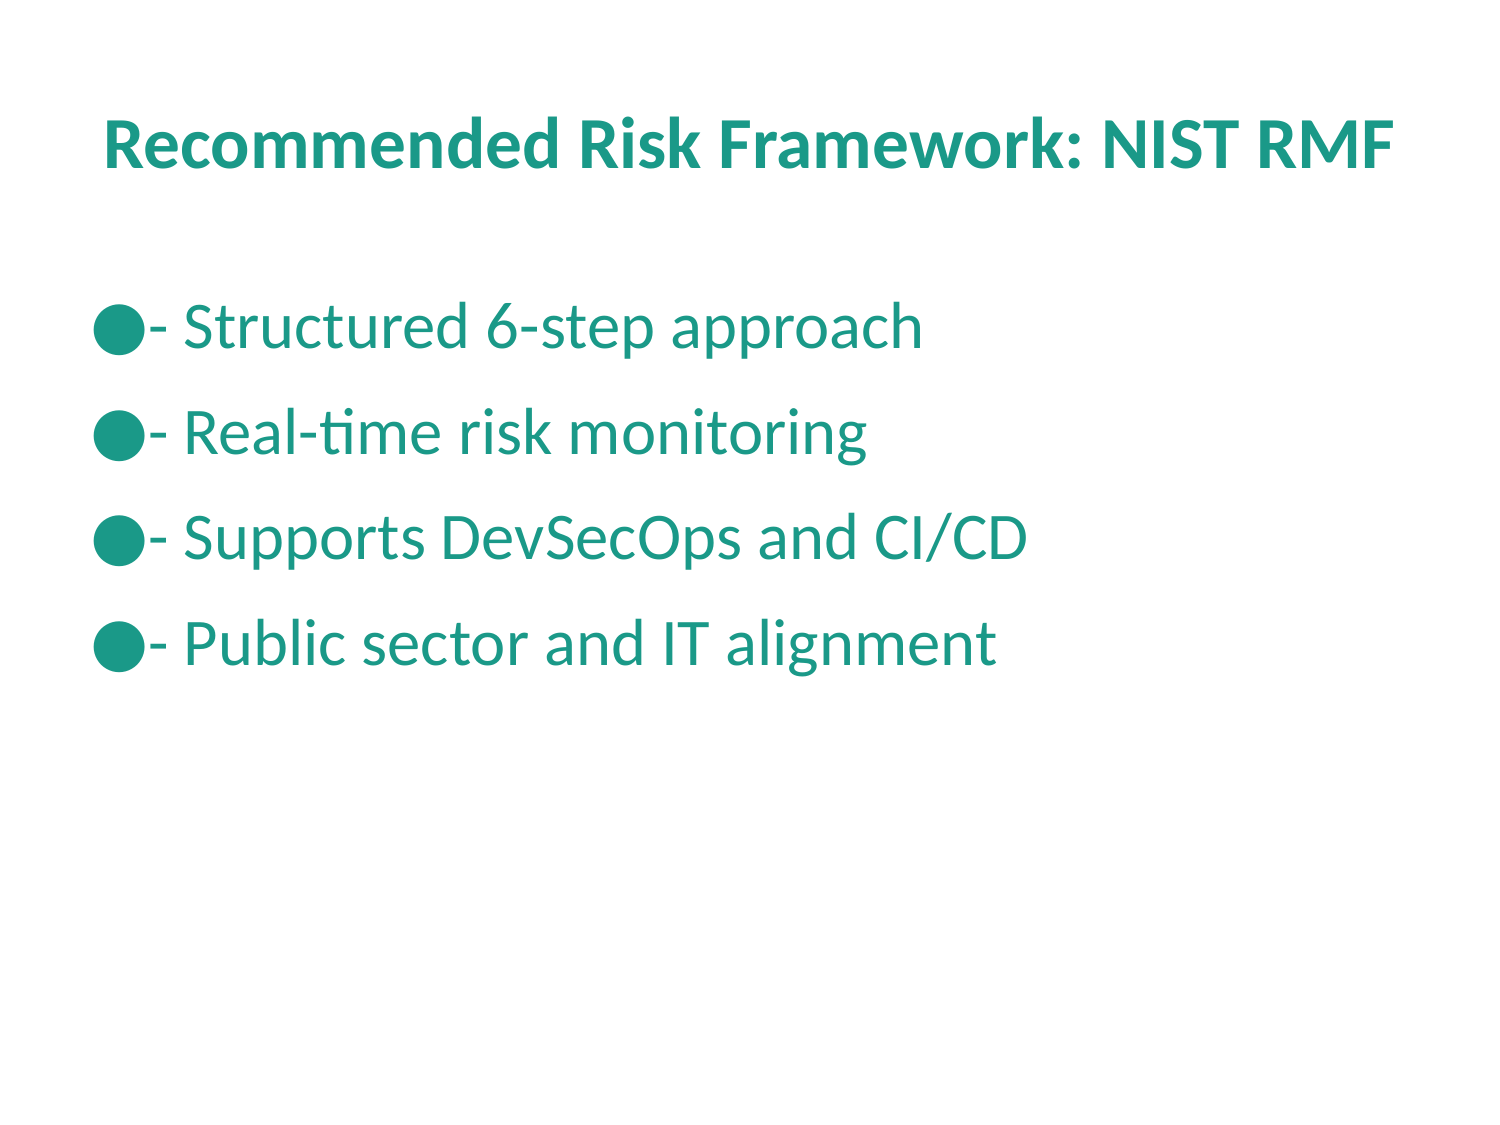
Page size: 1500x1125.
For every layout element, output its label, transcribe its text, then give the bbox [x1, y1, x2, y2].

title Recommended Risk Framework: NIST RMF [75, 45, 1425, 233]
list - Structured 6-step approach - Real-time risk monitoring - Supports DevSecOps and CI/CD - Public sector and IT alignment [75, 262, 1425, 1005]
